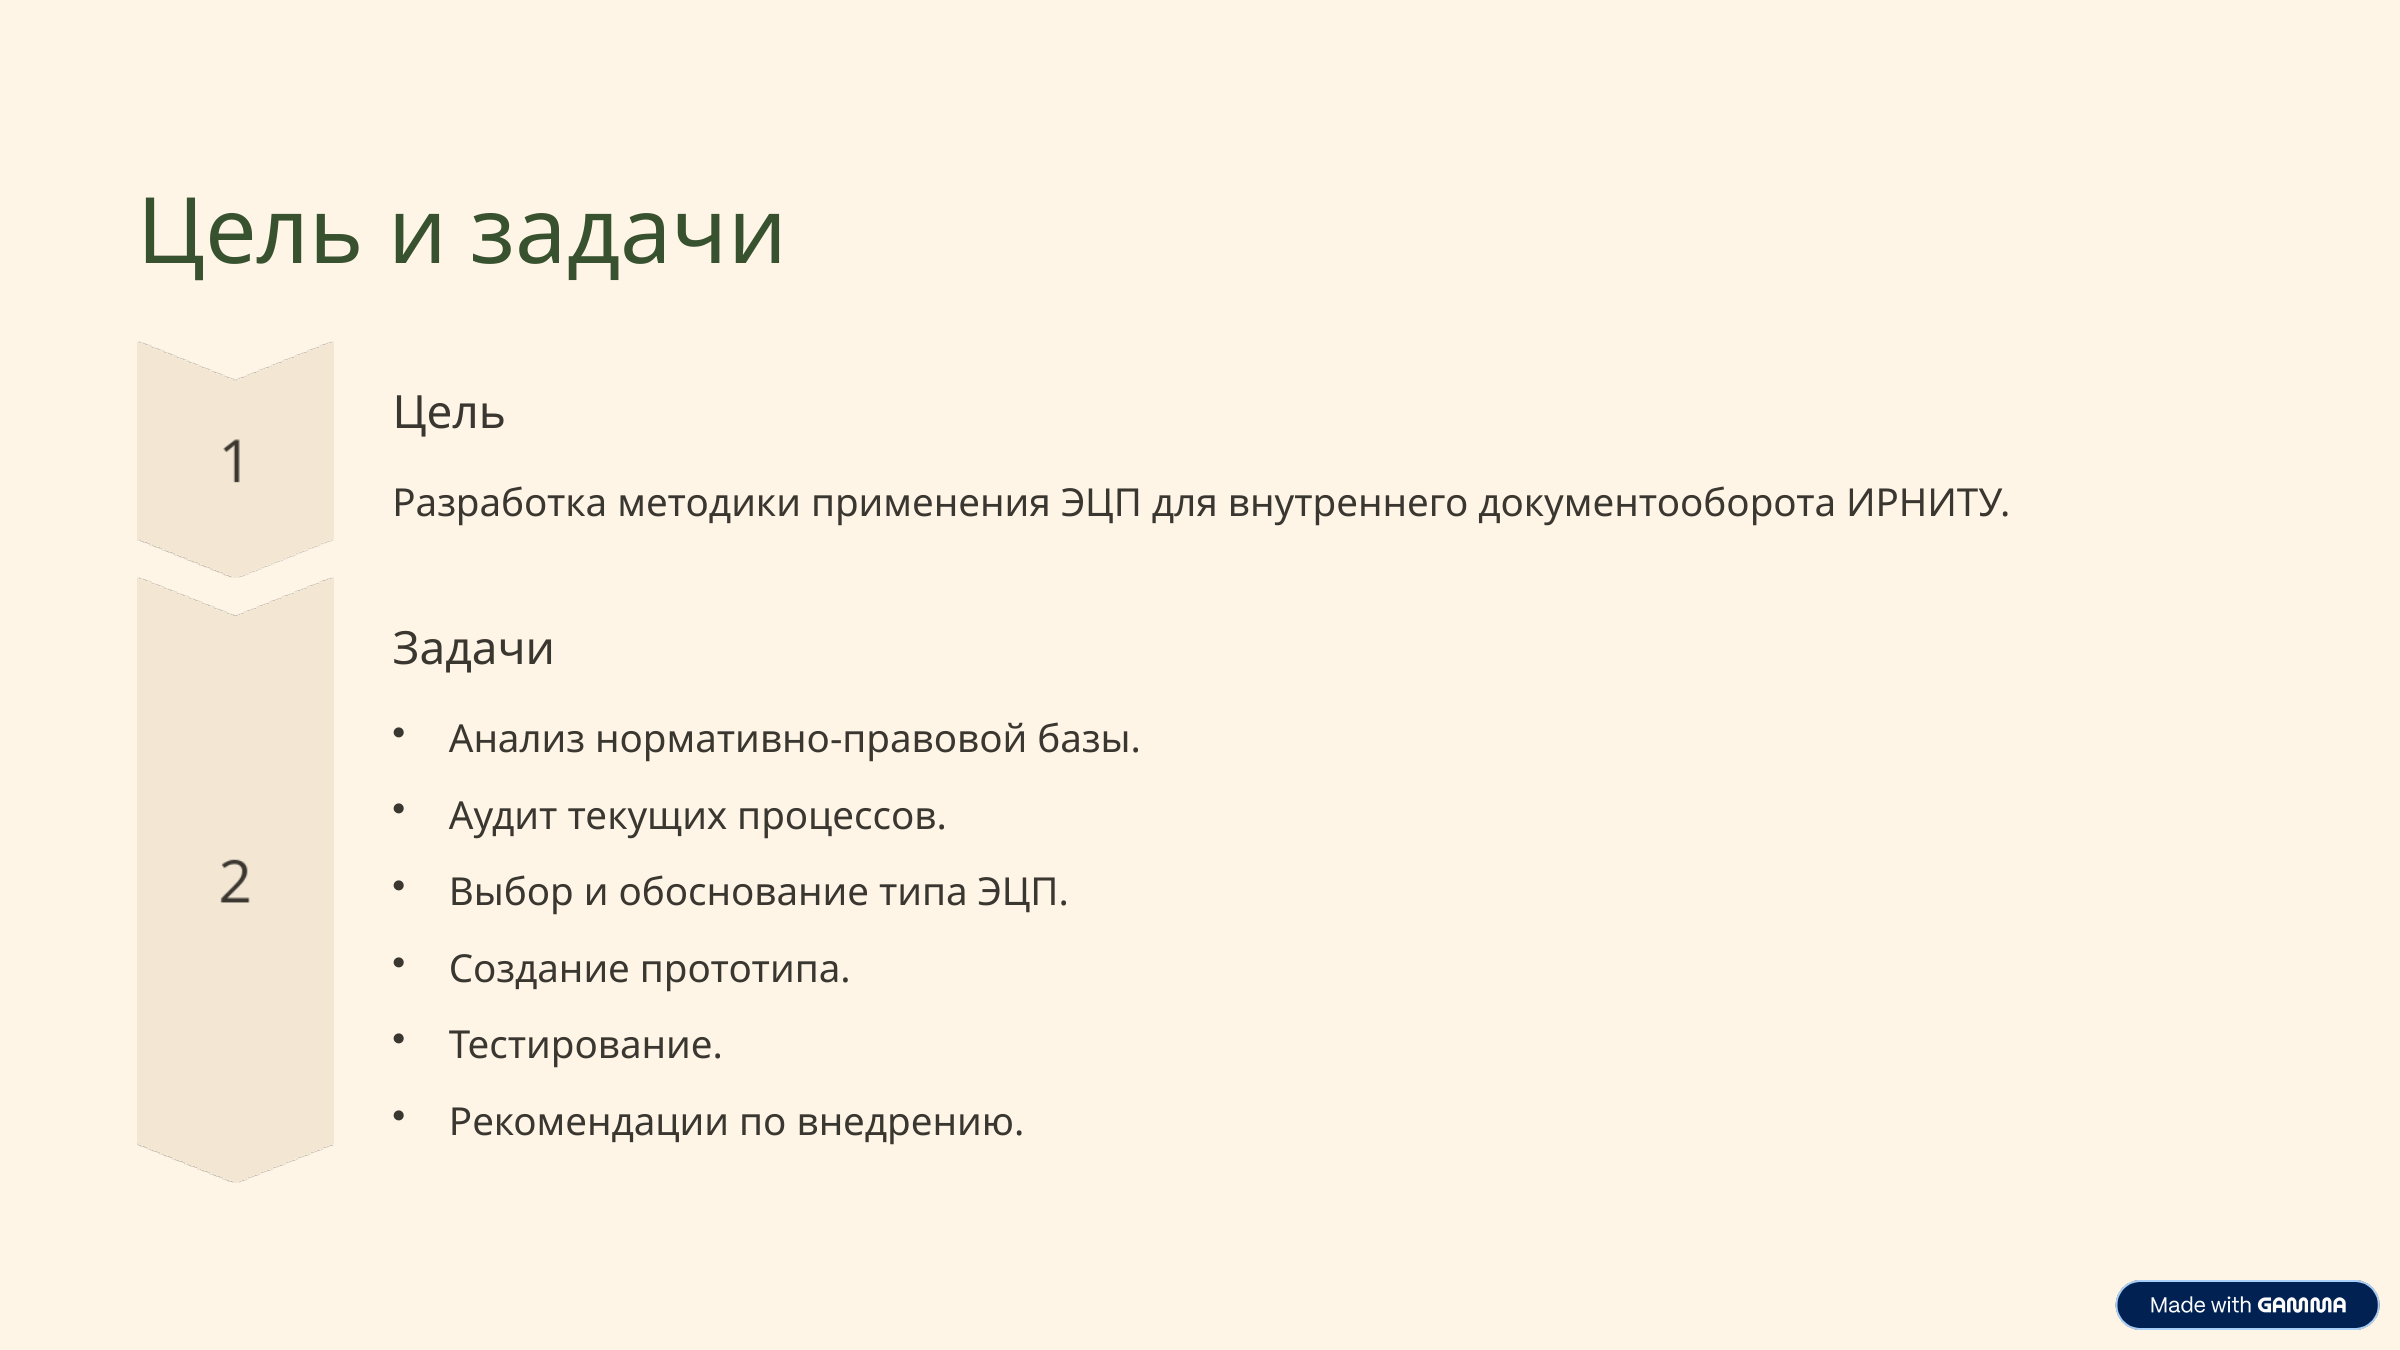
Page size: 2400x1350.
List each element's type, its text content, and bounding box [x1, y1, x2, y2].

text_box Цель [392, 380, 855, 439]
text_box Рекомендации по внедрению. [392, 1080, 2263, 1144]
picture [2106, 1271, 2389, 1339]
text_box Создание прототипа. [392, 927, 2263, 991]
picture [137, 341, 334, 1183]
text_box Разработка методики применения ЭЦП для внутреннего документооборота ИРНИТУ. [392, 462, 2263, 525]
text_box Задачи [392, 616, 855, 675]
text_box Выбор и обоснование типа ЭЦП. [392, 850, 2263, 914]
text_box Цель и задачи [137, 167, 1062, 283]
text_box Анализ нормативно-правовой базы. [392, 697, 2263, 761]
text_box Тестирование. [392, 1003, 2263, 1067]
text_box Аудит текущих процессов. [392, 774, 2263, 838]
